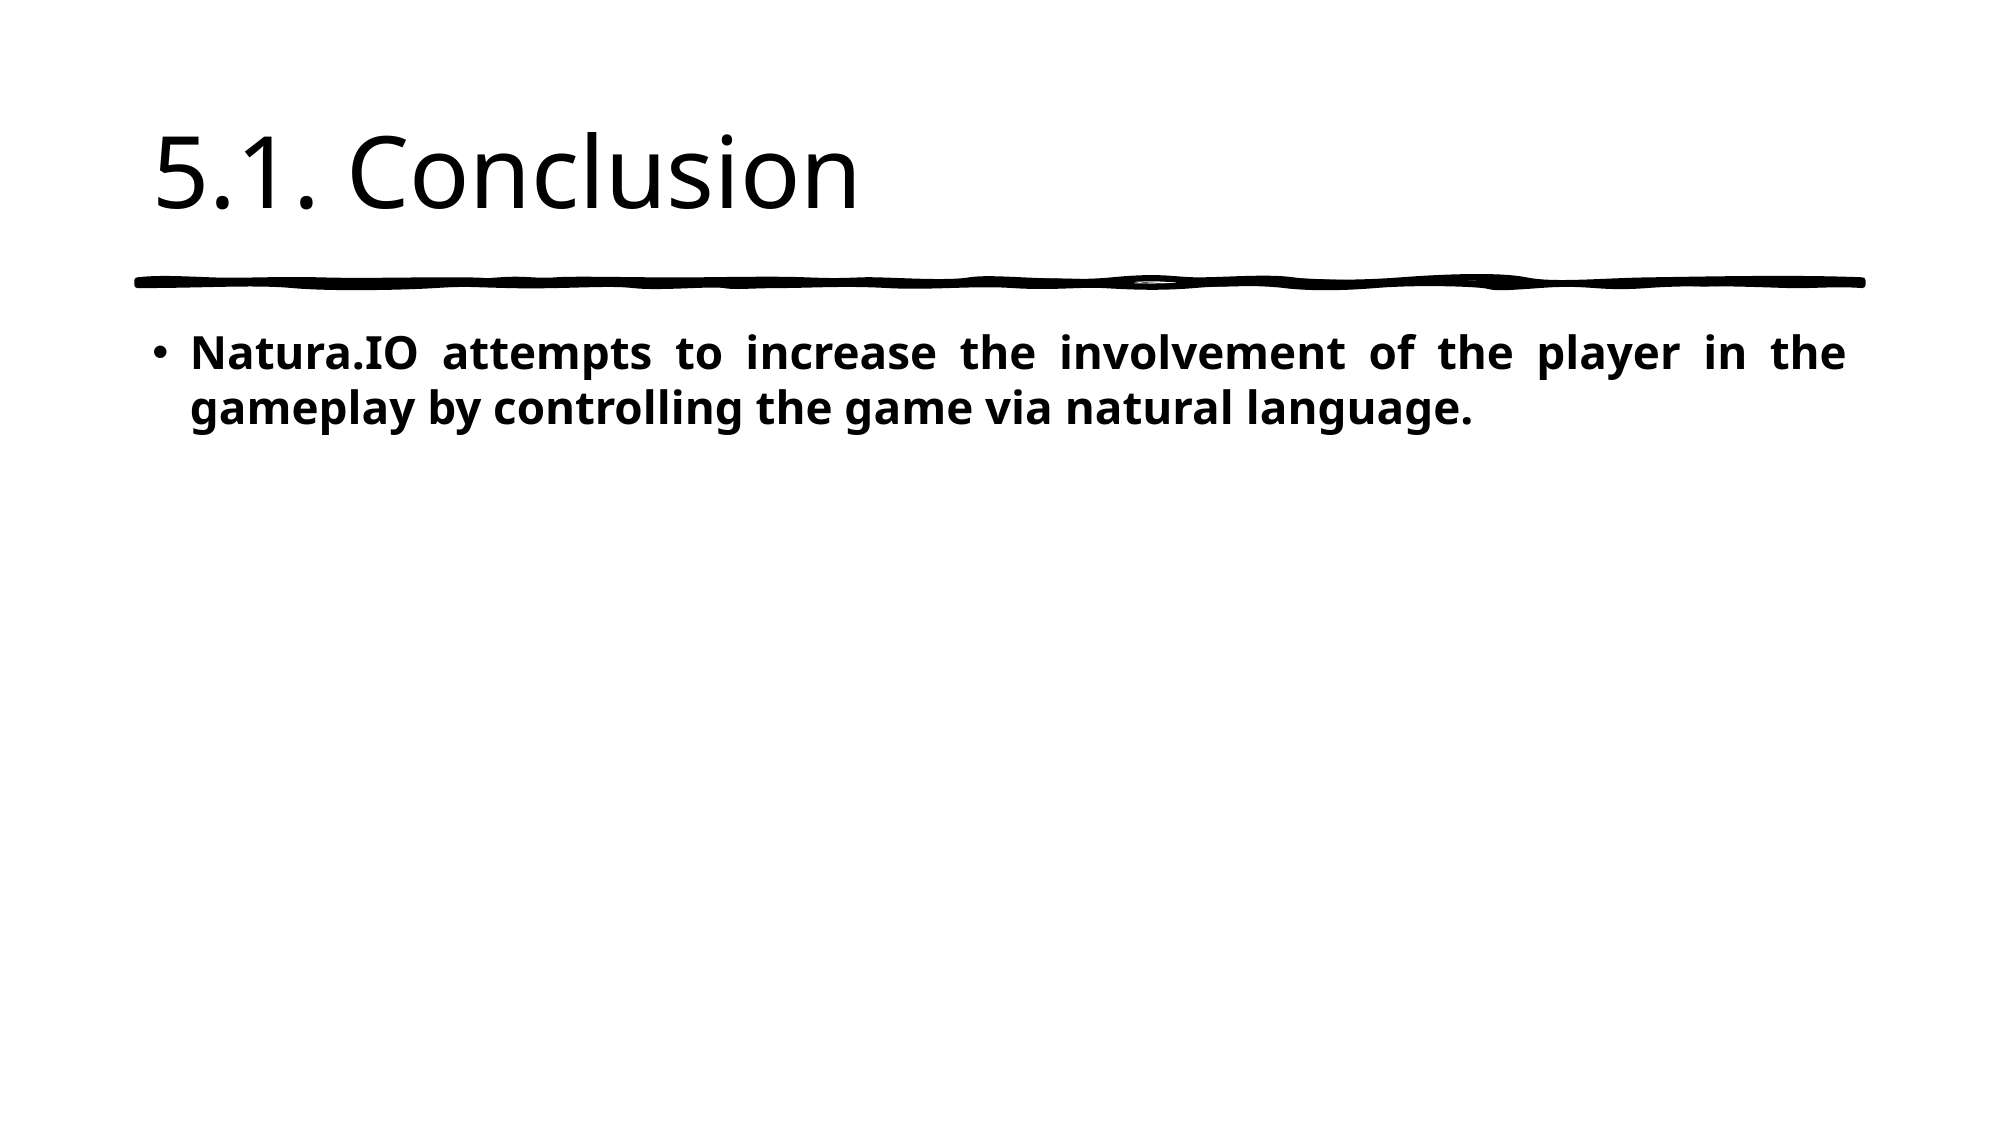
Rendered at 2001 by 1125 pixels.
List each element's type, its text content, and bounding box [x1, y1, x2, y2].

list Natura.IO attempts to increase the involvement of the player in the gameplay by controlling the game via natural language. [137, 316, 1863, 1014]
title 5.1. Conclusion [137, 59, 1863, 278]
